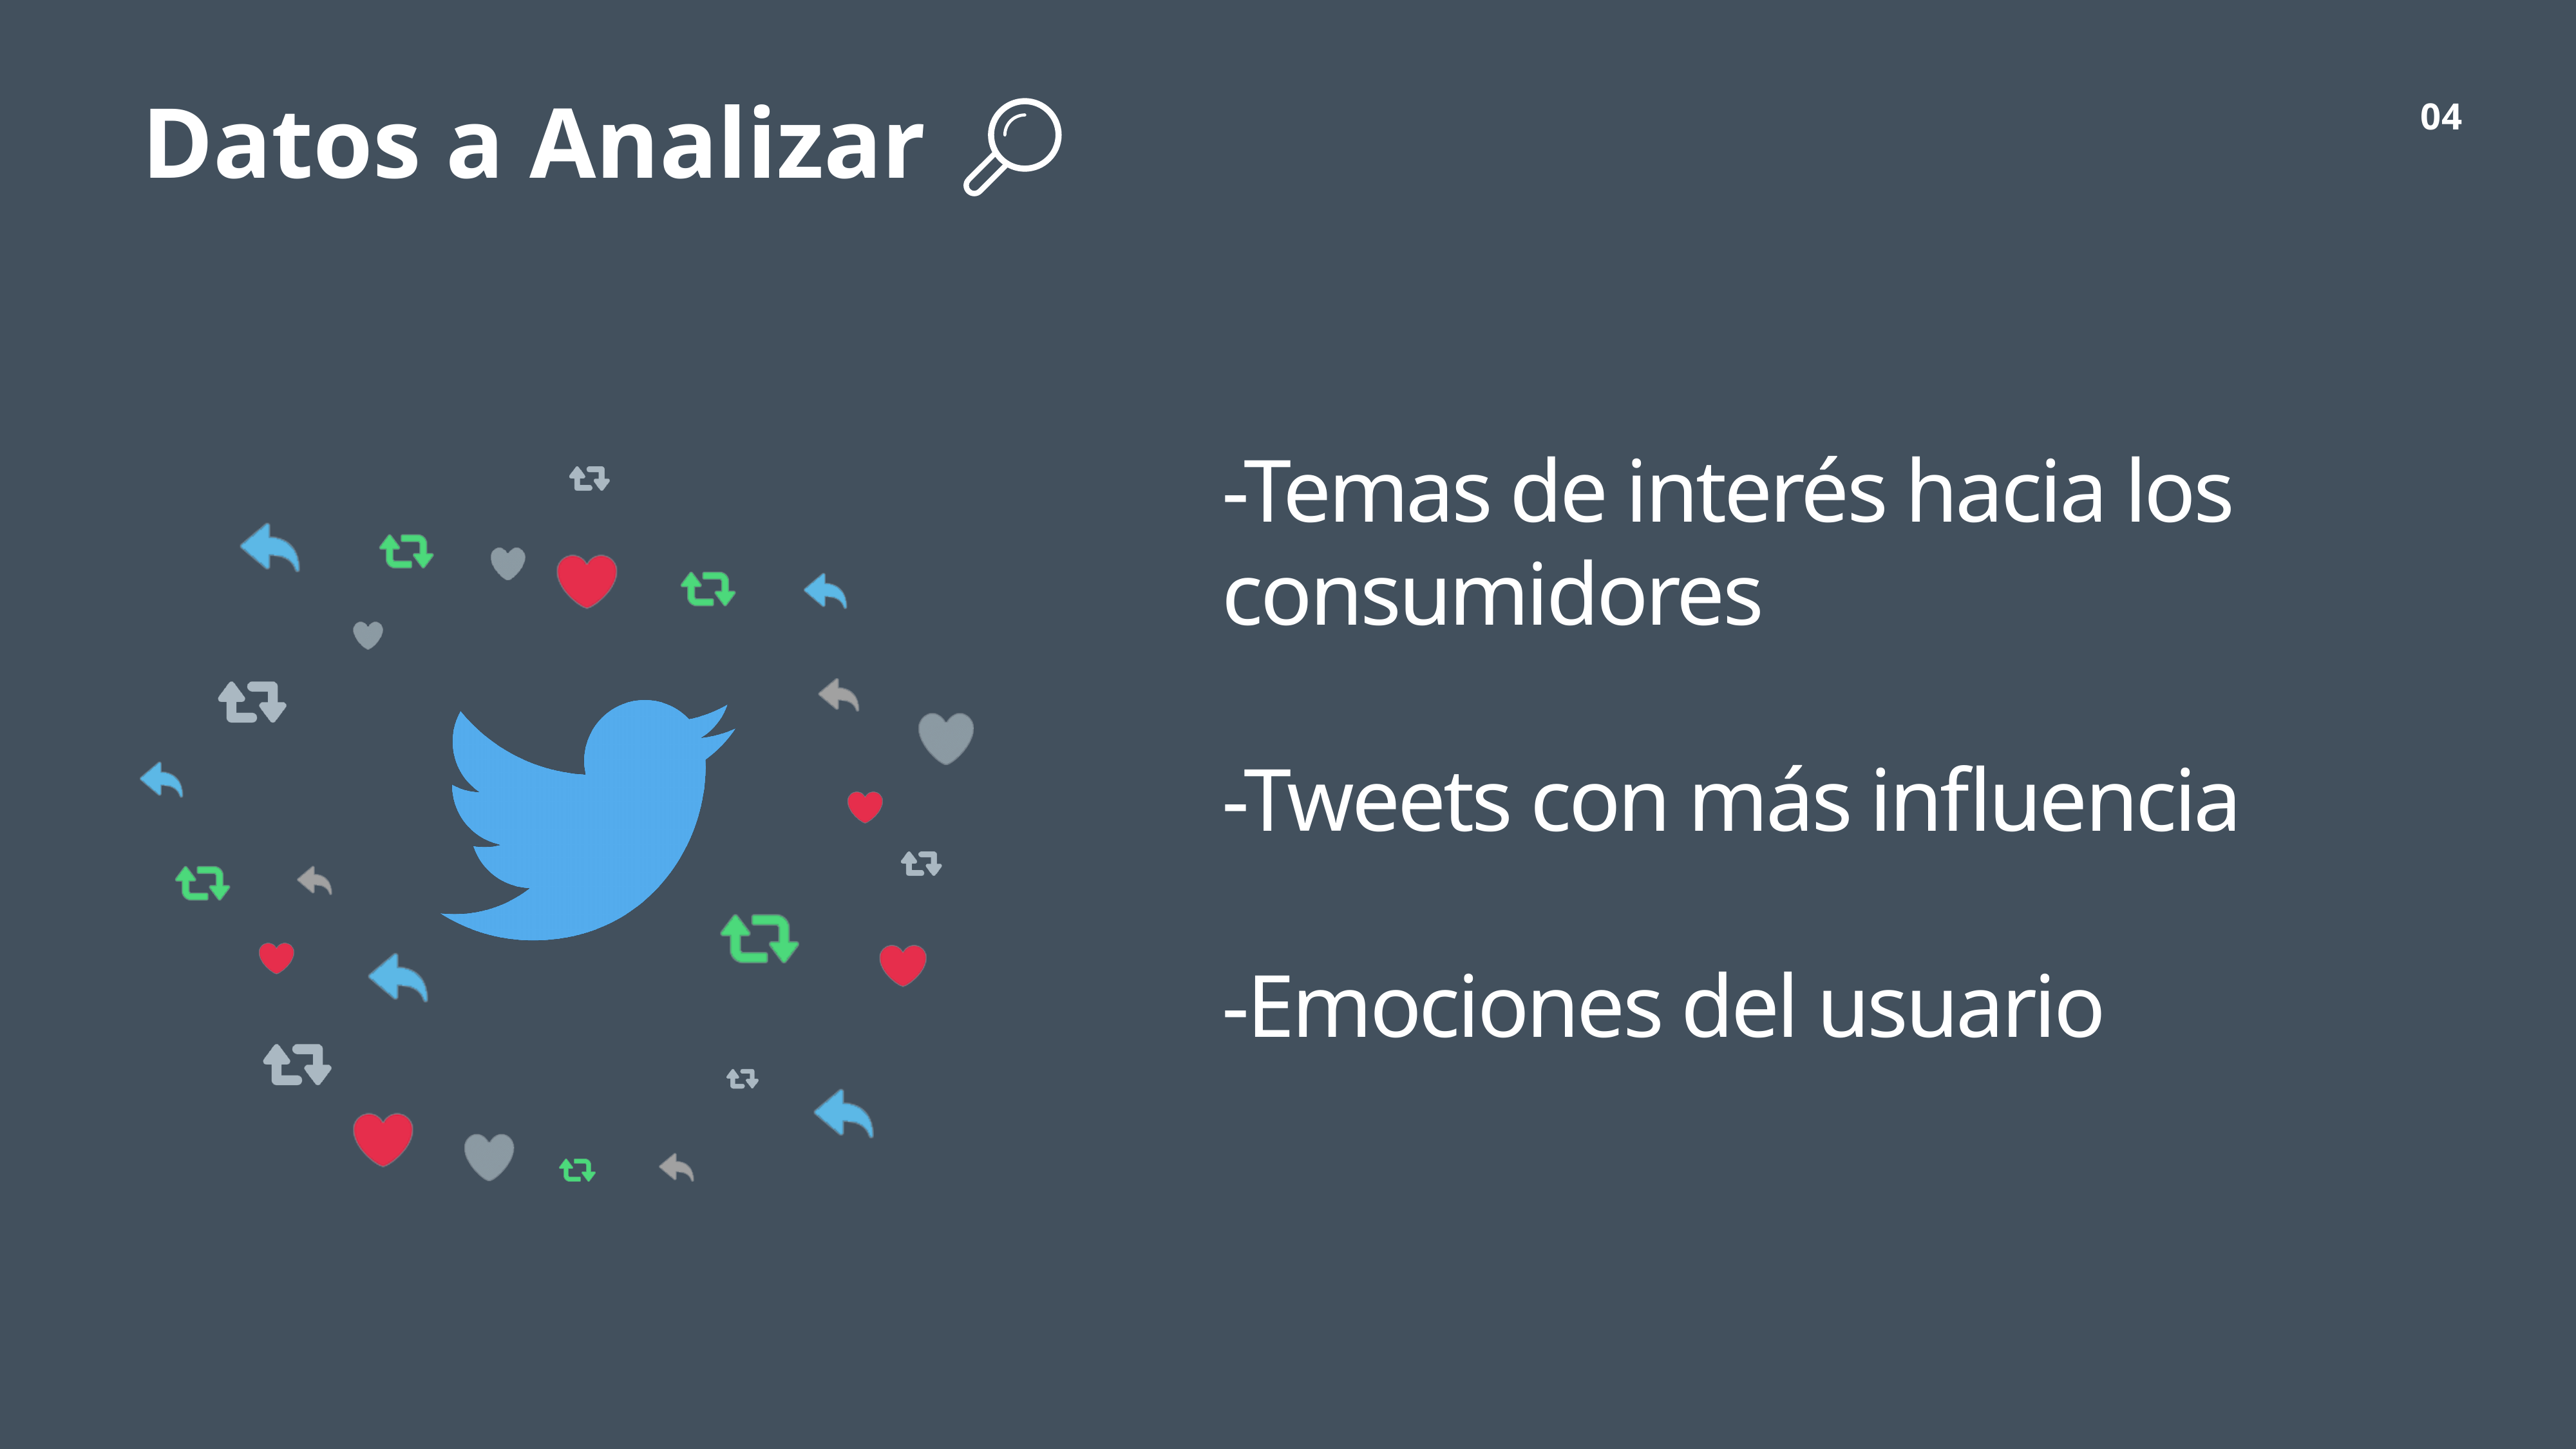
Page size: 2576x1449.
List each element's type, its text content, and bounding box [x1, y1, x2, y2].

picture [254, 935, 300, 982]
picture [450, 1117, 527, 1189]
text_box 04 [2415, 88, 2468, 142]
text_box [963, 98, 1062, 196]
text_box Datos a Analizar [136, 75, 932, 203]
picture [804, 1079, 889, 1157]
picture [895, 845, 949, 882]
picture [903, 694, 988, 774]
picture [208, 671, 298, 732]
picture [563, 460, 617, 497]
picture [480, 535, 534, 586]
picture [721, 1064, 764, 1094]
picture [344, 1101, 423, 1182]
picture [344, 543, 858, 1042]
picture [556, 1154, 601, 1189]
picture [812, 671, 869, 725]
picture [291, 860, 341, 906]
picture [254, 1034, 343, 1095]
picture [374, 528, 443, 580]
text_box [1003, 113, 1027, 137]
picture [171, 860, 240, 912]
picture [133, 754, 194, 811]
picture [654, 1147, 703, 1193]
picture [231, 513, 315, 591]
picture [873, 935, 934, 998]
picture [842, 784, 889, 831]
text_box -Temas de interés hacia los consumidores -Tweets con más influencia -Emociones del usuario [1217, 431, 2411, 1163]
